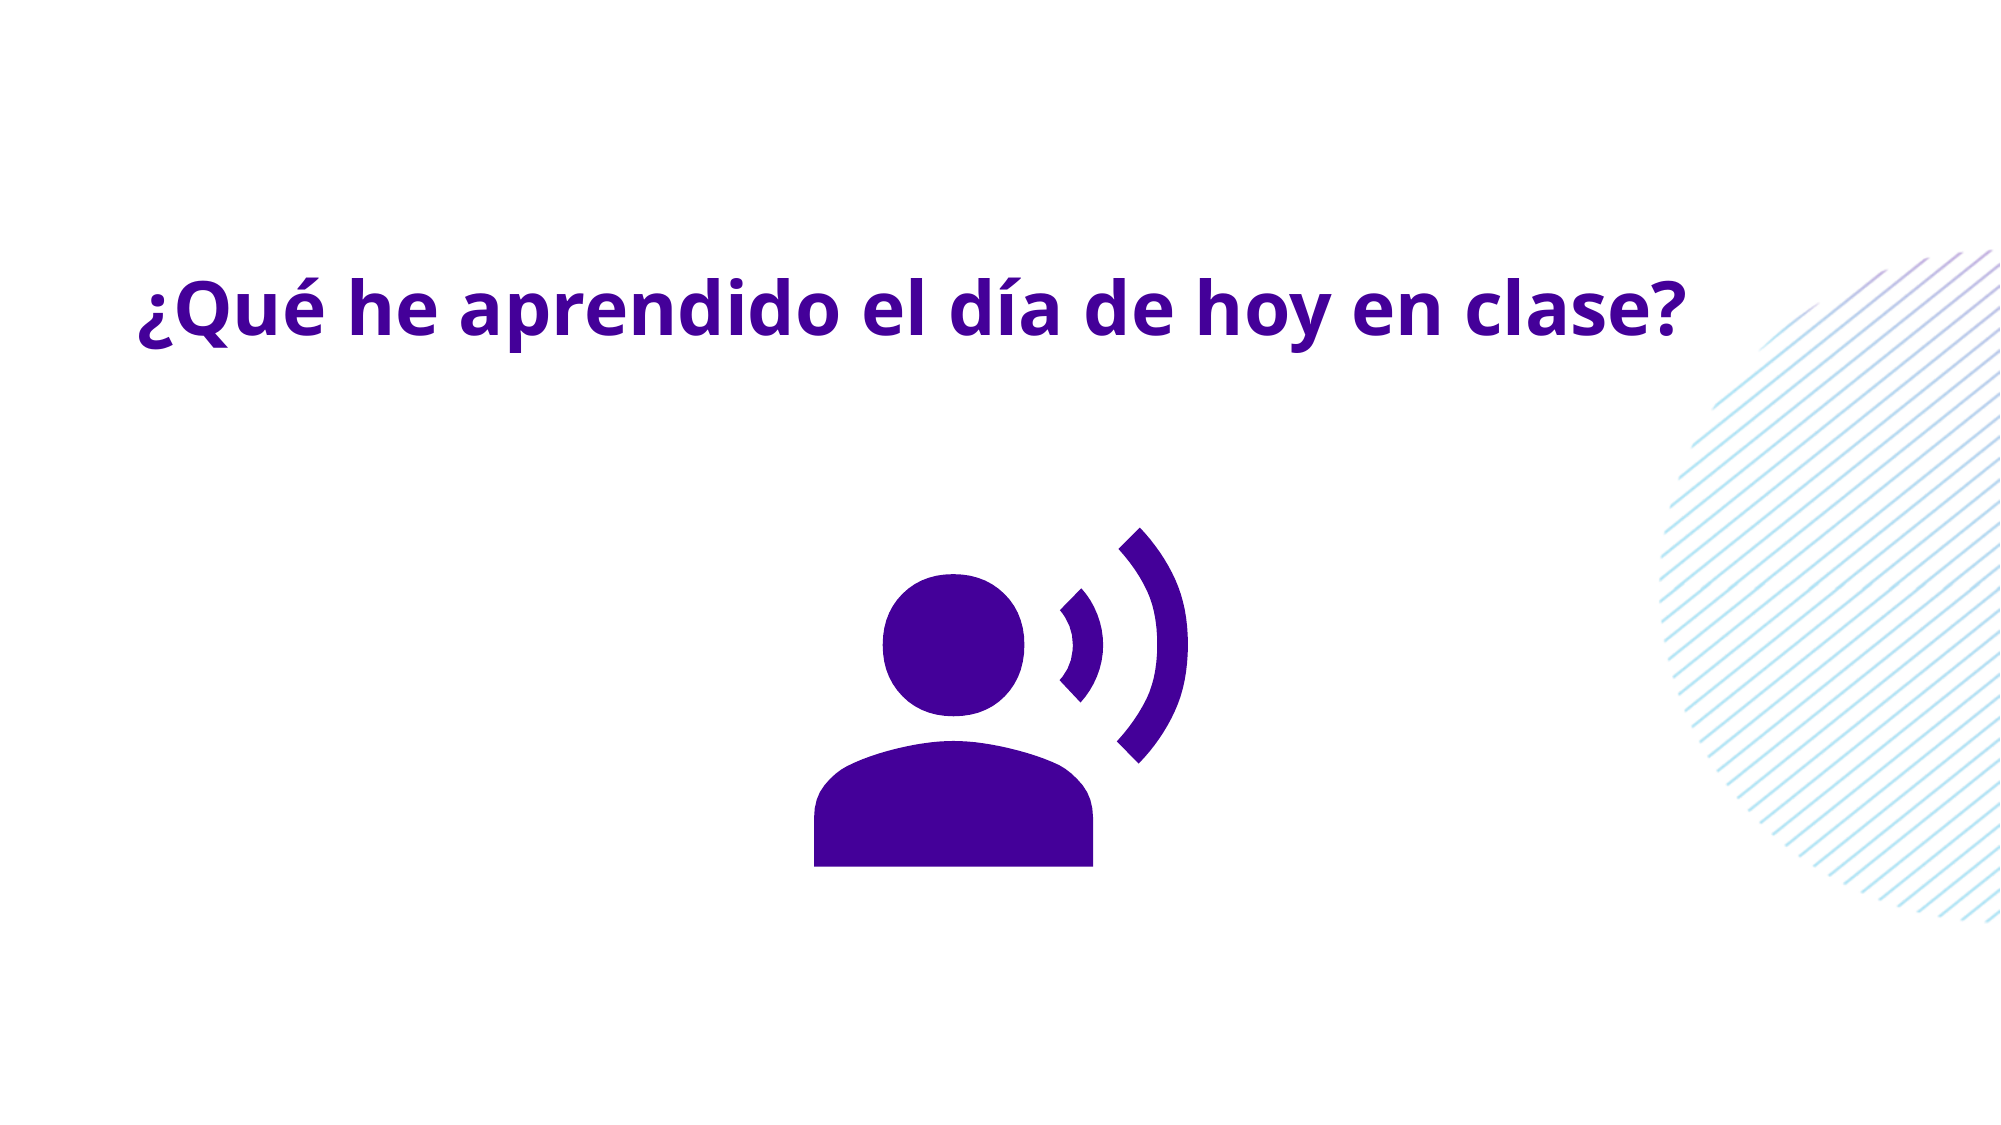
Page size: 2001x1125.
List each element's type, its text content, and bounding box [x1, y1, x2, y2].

text_box [814, 740, 1094, 867]
text_box [882, 574, 1025, 717]
text_box [1638, 233, 2000, 995]
text_box [1059, 588, 1104, 703]
title ¿Qué he aprendido el día de hoy en clase? [135, 258, 1717, 449]
text_box [1116, 527, 1188, 764]
